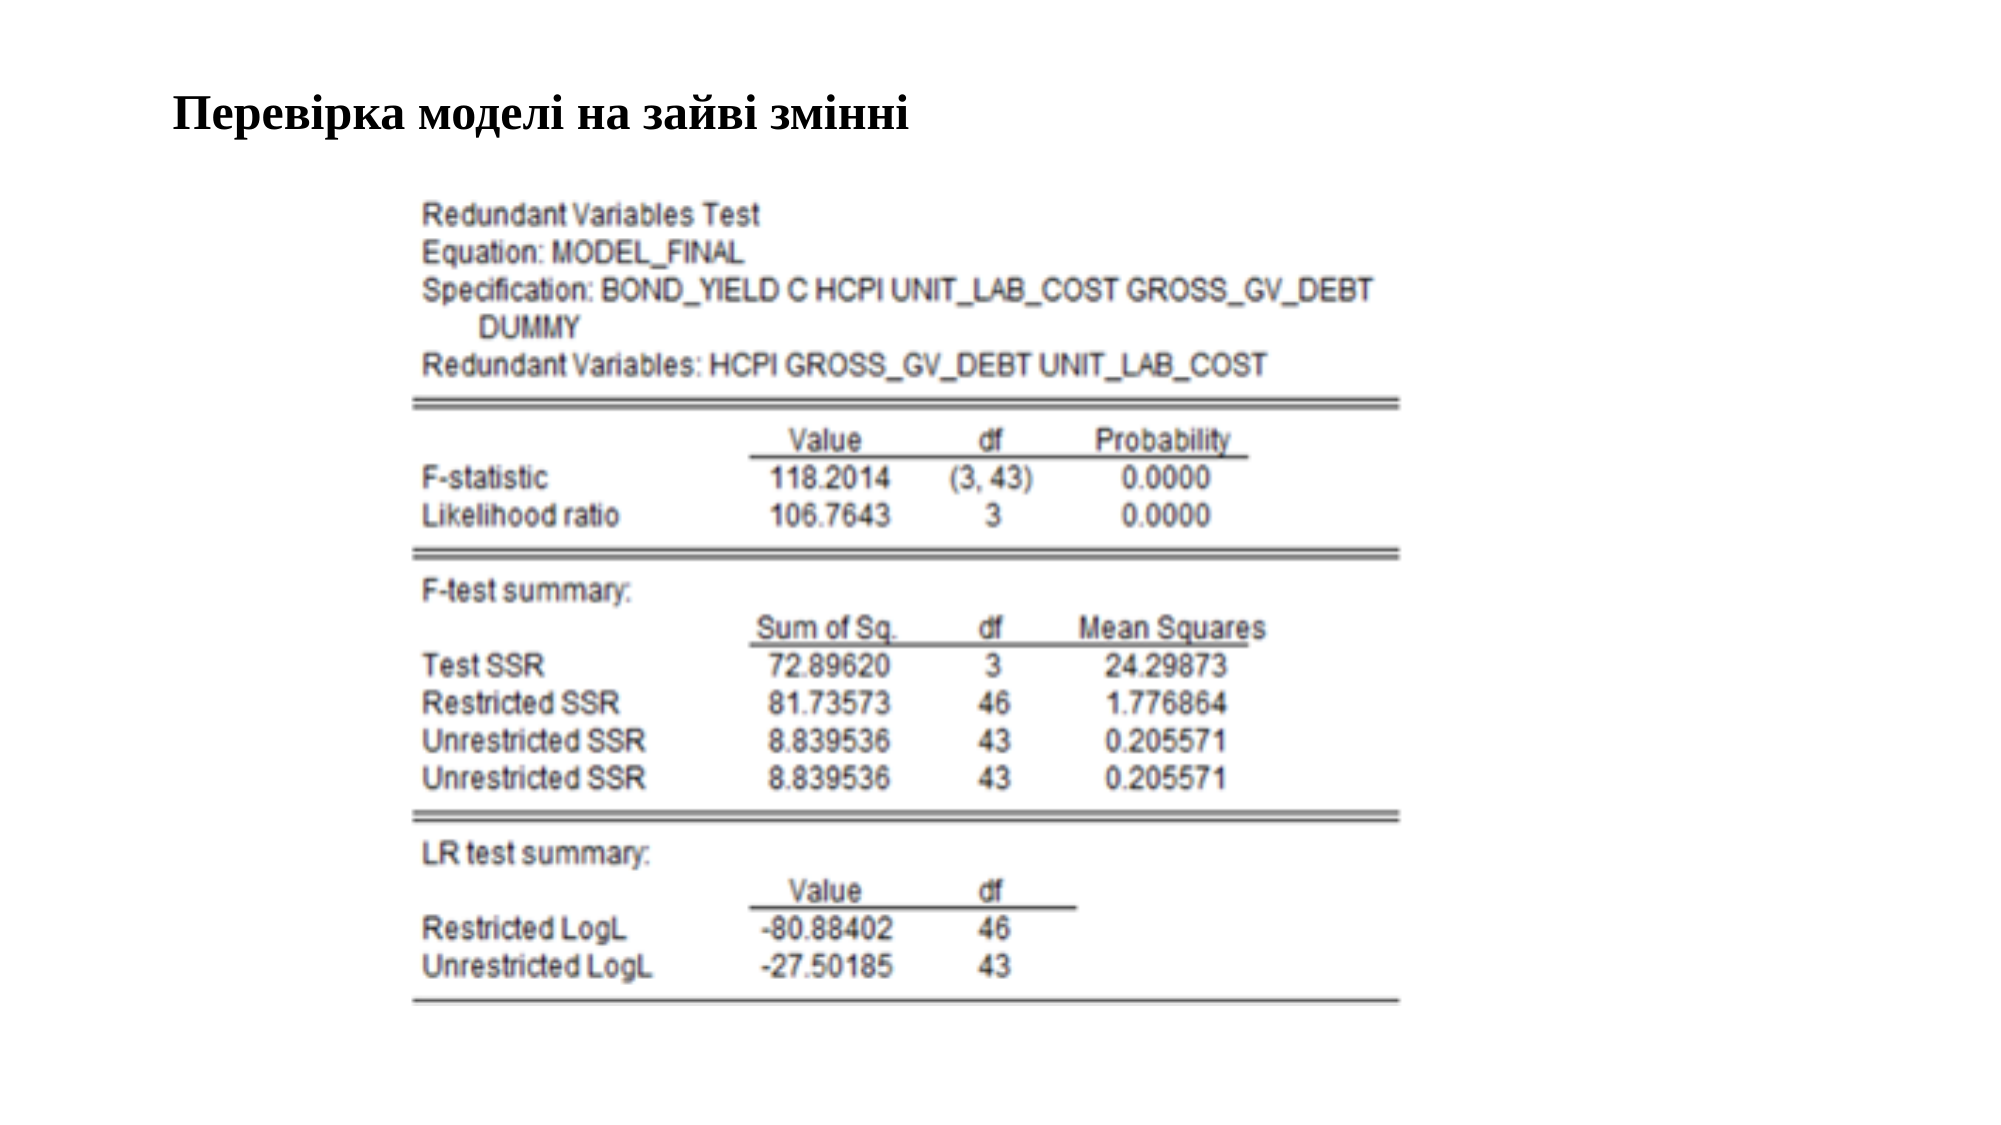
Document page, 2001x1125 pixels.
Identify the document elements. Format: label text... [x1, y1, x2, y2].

picture [410, 183, 1444, 1006]
text_box Перевірка моделі на зайві змінні [157, 68, 925, 148]
